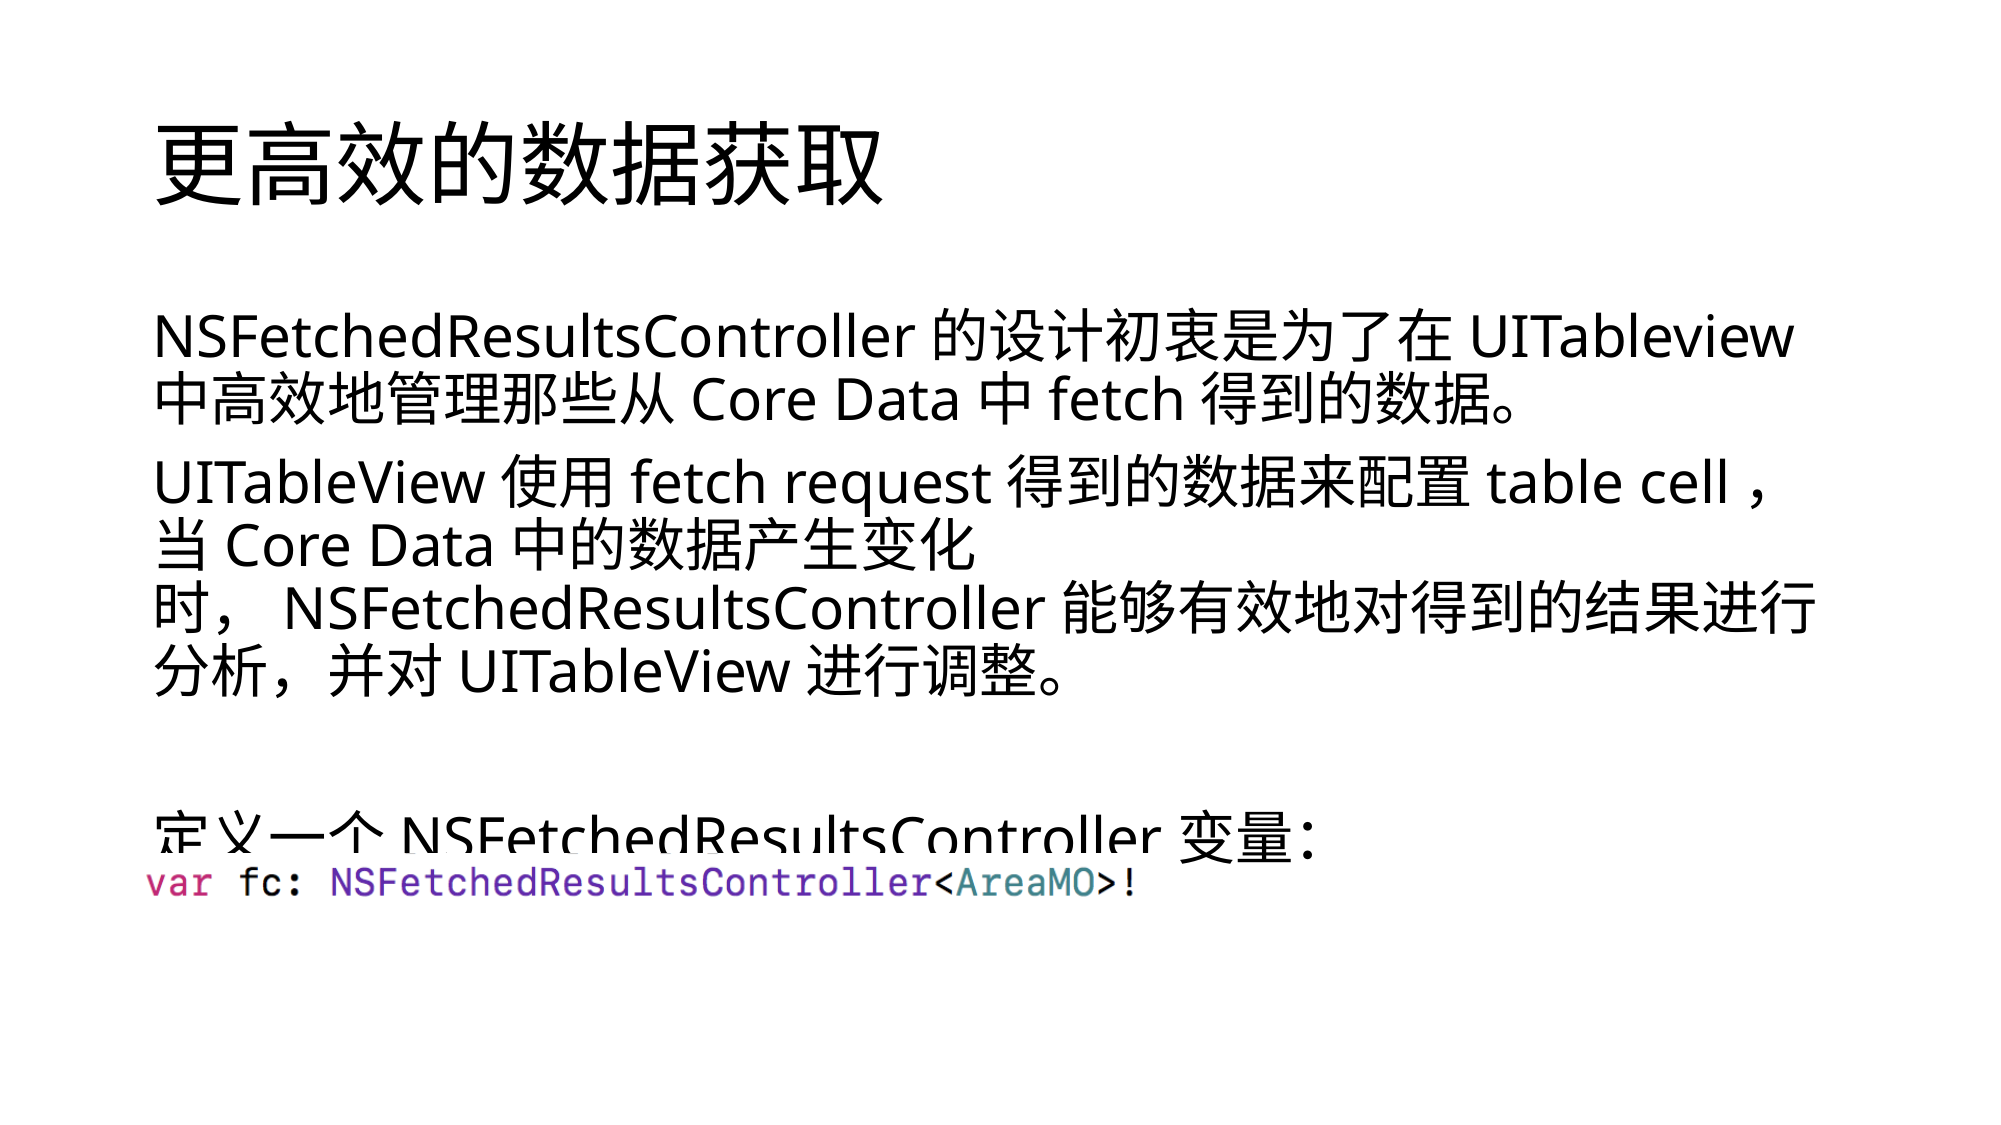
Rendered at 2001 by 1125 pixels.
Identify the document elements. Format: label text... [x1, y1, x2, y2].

list NSFetchedResultsController的设计初衷是为了在UITableview中高效地管理那些从Core Data中fetch得到的数据。 UITableView使用fetch request得到的数据来配置table cell，当Core Data中的数据产生变化时，NSFetchedResultsController能够有效地对得到的结果进行分析，并对UITableView进行调整。 定义一个NSFetchedResultsController变量： [137, 299, 1863, 1014]
title 更高效的数据获取 [137, 59, 1863, 278]
picture [137, 853, 1171, 917]
